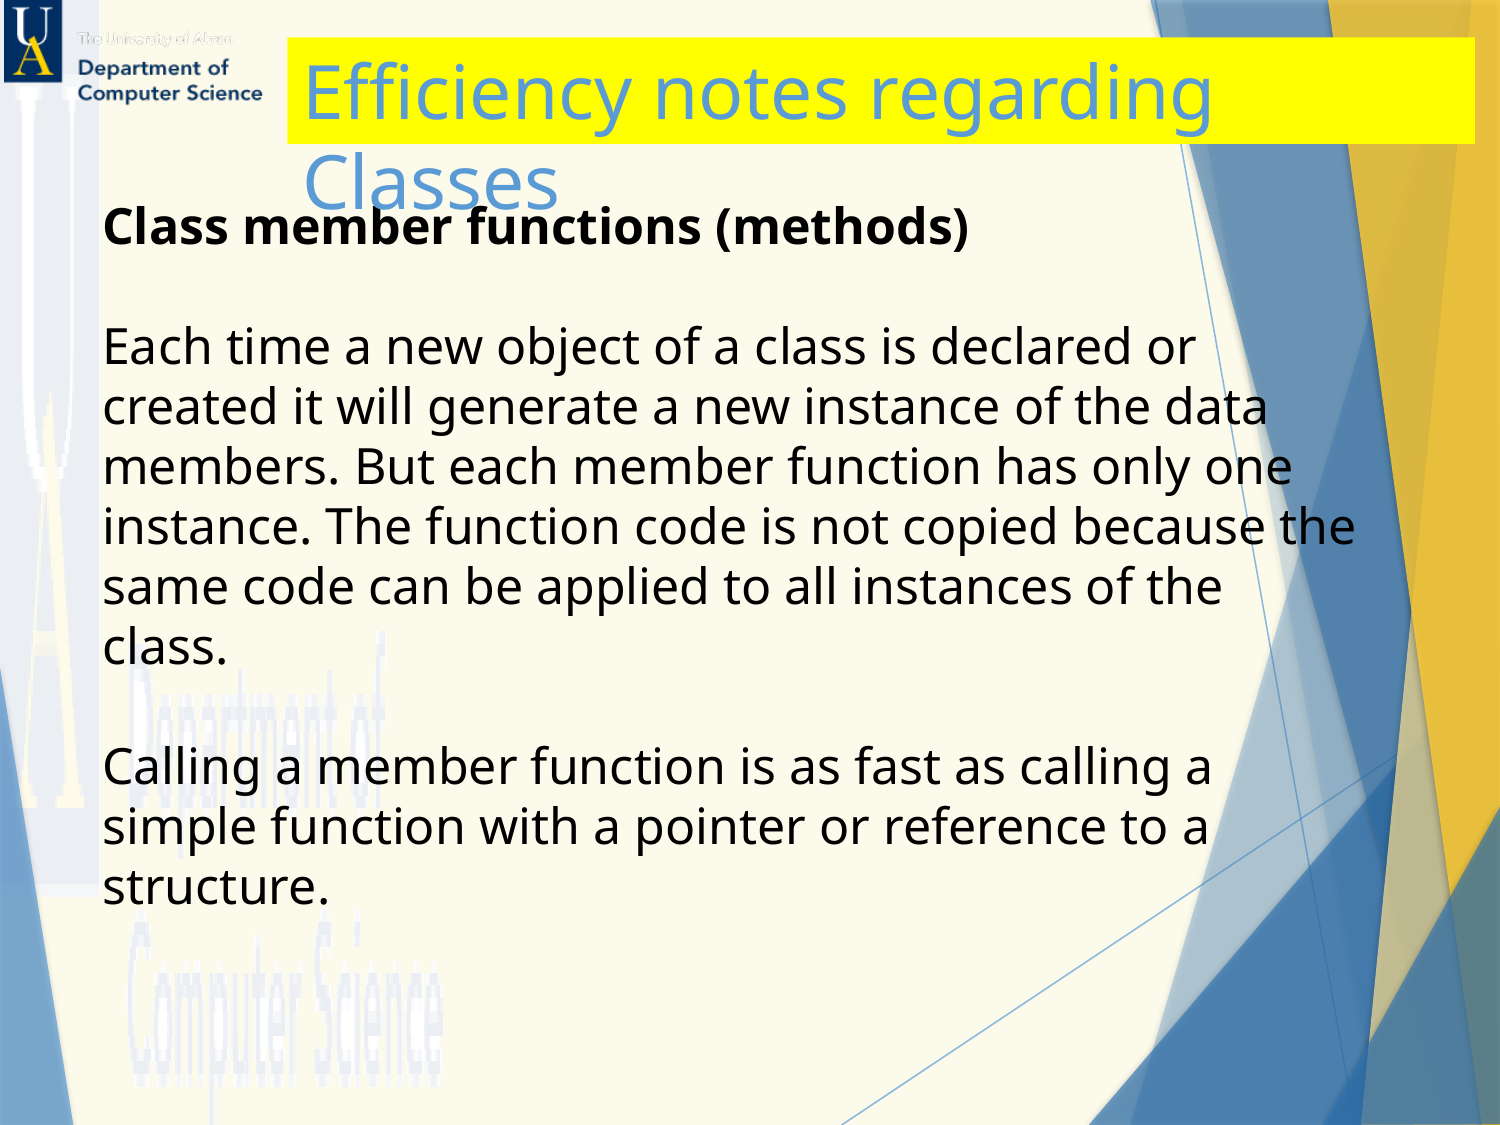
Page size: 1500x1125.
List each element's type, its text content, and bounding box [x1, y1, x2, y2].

text_box Efficiency notes regarding Classes [287, 37, 1475, 144]
text_box Class member functions (methods) Each time a new object of a class is declared or created it will generate a new instance of the data members. But each member function has only one instance. The function code is not copied because the same code can be applied to all instances of the class. Calling a member function is as fast as calling a simple function with a pointer or reference to a structure. [87, 187, 1375, 923]
picture [4, 0, 395, 124]
